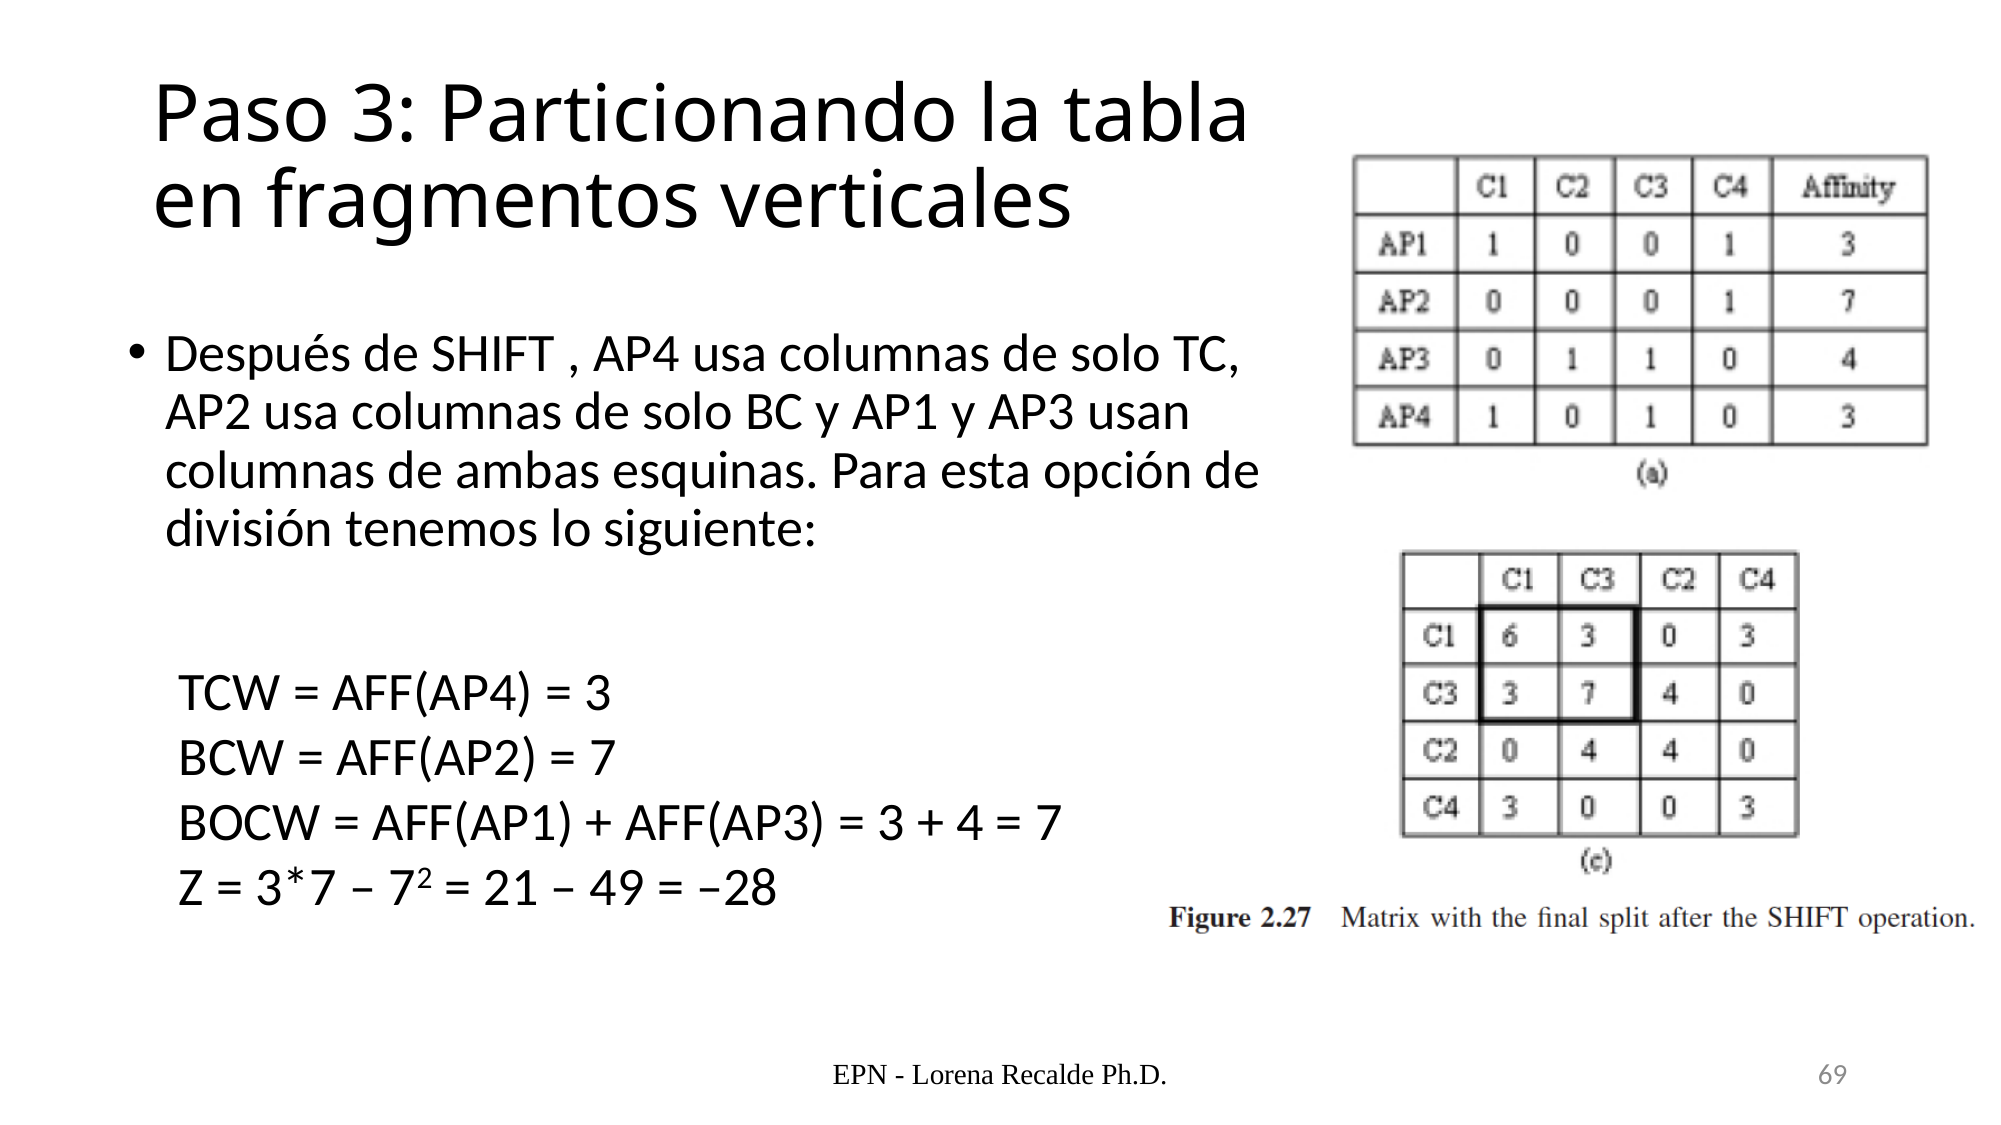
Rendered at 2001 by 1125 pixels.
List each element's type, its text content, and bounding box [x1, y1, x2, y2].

text_box TCW = AFF(AP4) = 3 BCW = AFF(AP2) = 7 BOCW = AFF(AP1) + AFF(AP3) = 3 + 4 = 7 Z = 3*7 – 72 = 21 – 49 = –28 [163, 648, 1080, 924]
text_box Después de SHIFT , AP4 usa columnas de solo TC, AP2 usa columnas de solo BC y AP1 y AP3 usan columnas de ambas esquinas. Para esta opción de división tenemos lo siguiente: [112, 317, 1292, 983]
picture [1337, 139, 1941, 495]
picture [1154, 521, 2000, 938]
title Paso 3: Particionando la tabla en fragmentos verticales [137, 59, 1292, 258]
footer EPN - Lorena Recalde Ph.D. [662, 1042, 1338, 1103]
slide_number 69 [1412, 1042, 1863, 1103]
